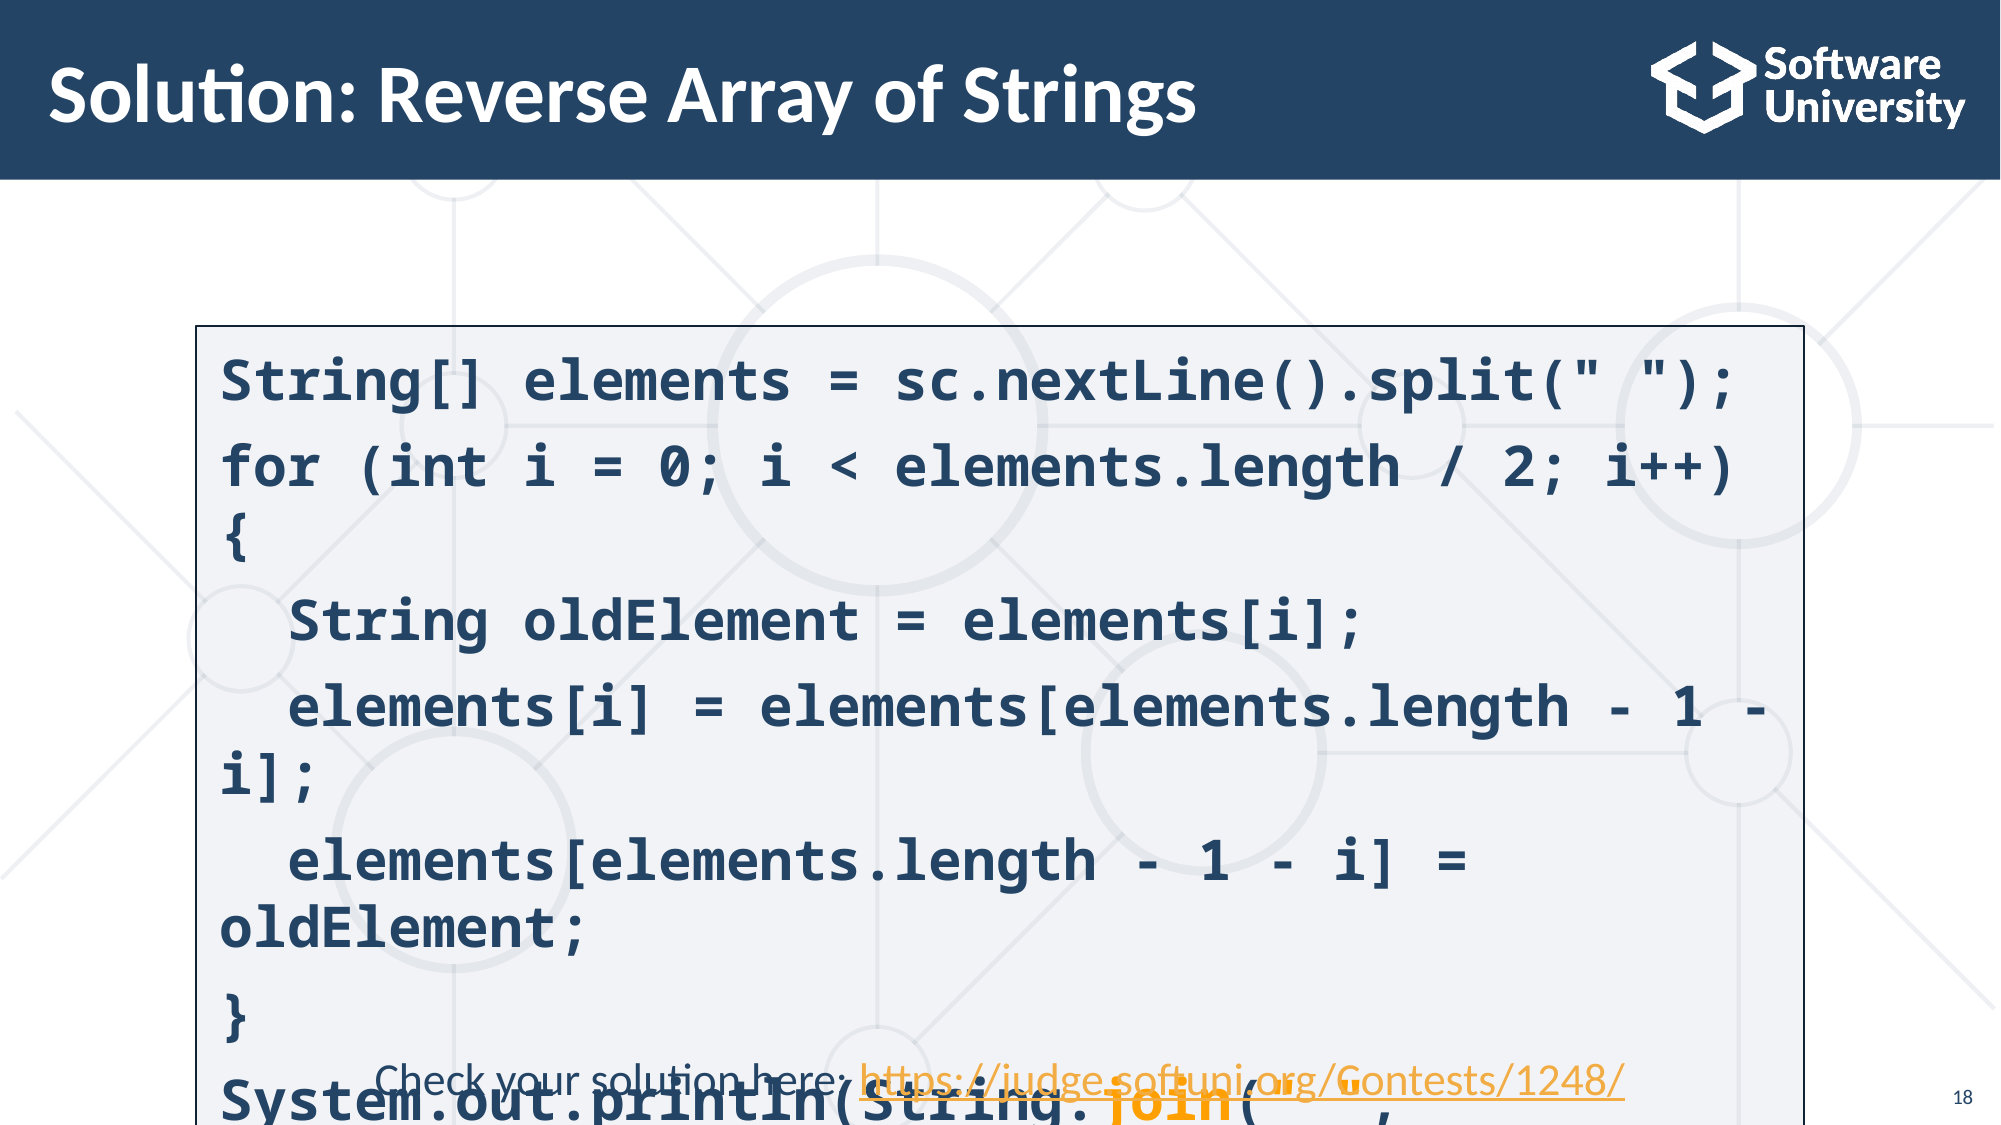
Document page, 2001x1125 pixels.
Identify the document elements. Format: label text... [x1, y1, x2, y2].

text_box Check your solution here: https://judge.softuni.org/Contests/1248/ [131, 1041, 1869, 1112]
text_box String[] elements = sc.nextLine().split(" "); for (int i = 0; i < elements.length / 2; i++) { String oldElement = elements[i]; elements[i] = elements[elements.length - 1 - i]; elements[elements.length - 1 - i] = oldElement; } System.out.println(String.join(" ", elements)); [196, 1112, 1804, 1125]
text_box String[] elements = sc.nextLine().split(" "); for (int i = 0; i < elements.length / 2; i++) { String oldElement = elements[i]; elements[i] = elements[elements.length - 1 - i]; elements[elements.length - 1 - i] = oldElement; } System.out.println(String.join(" ", elements)); [196, 326, 1804, 1041]
picture [1651, 41, 1966, 134]
title Solution: Reverse Array of Strings [31, 16, 1625, 162]
slide_number 18 [1927, 1067, 1989, 1117]
